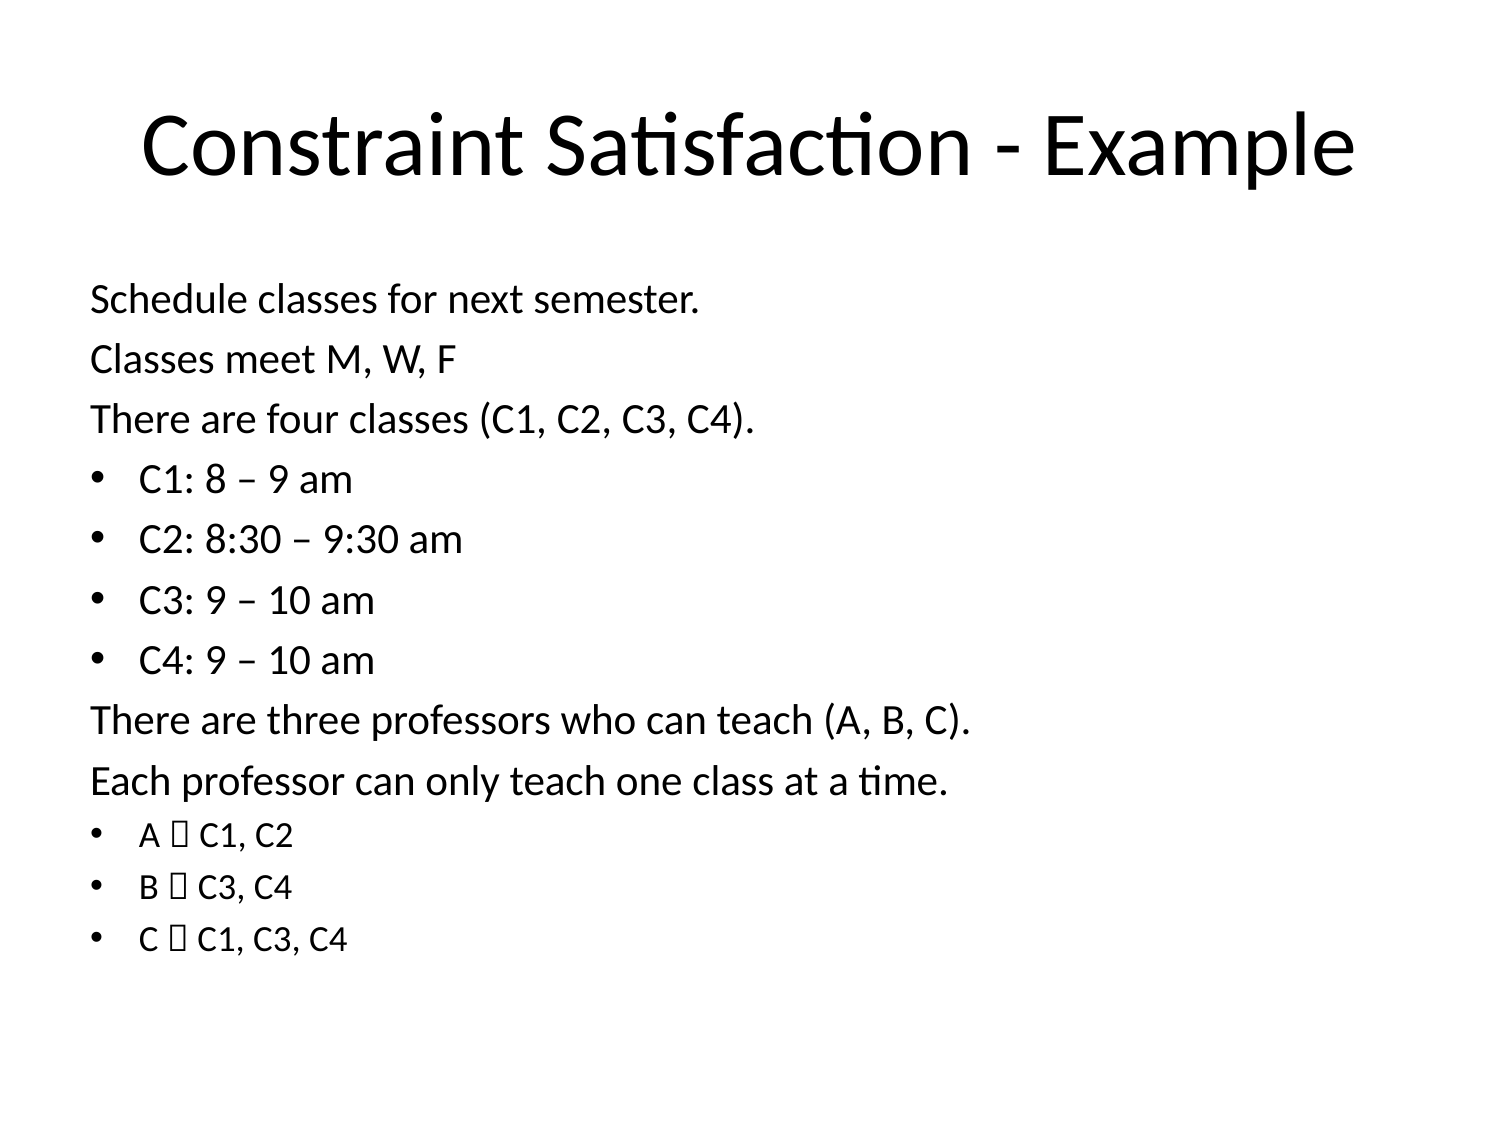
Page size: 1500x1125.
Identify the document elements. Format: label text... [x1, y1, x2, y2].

list Schedule classes for next semester. Classes meet M, W, F There are four classes (C1, C2, C3, C4). C1: 8 – 9 am C2: 8:30 – 9:30 am C3: 9 – 10 am C4: 9 – 10 am There are three professors who can teach (A, B, C). Each professor can only teach one class at a time. A  C1, C2 B  C3, C4 C  C1, C3, C4 [75, 262, 1425, 975]
title Constraint Satisfaction - Example [75, 45, 1425, 233]
